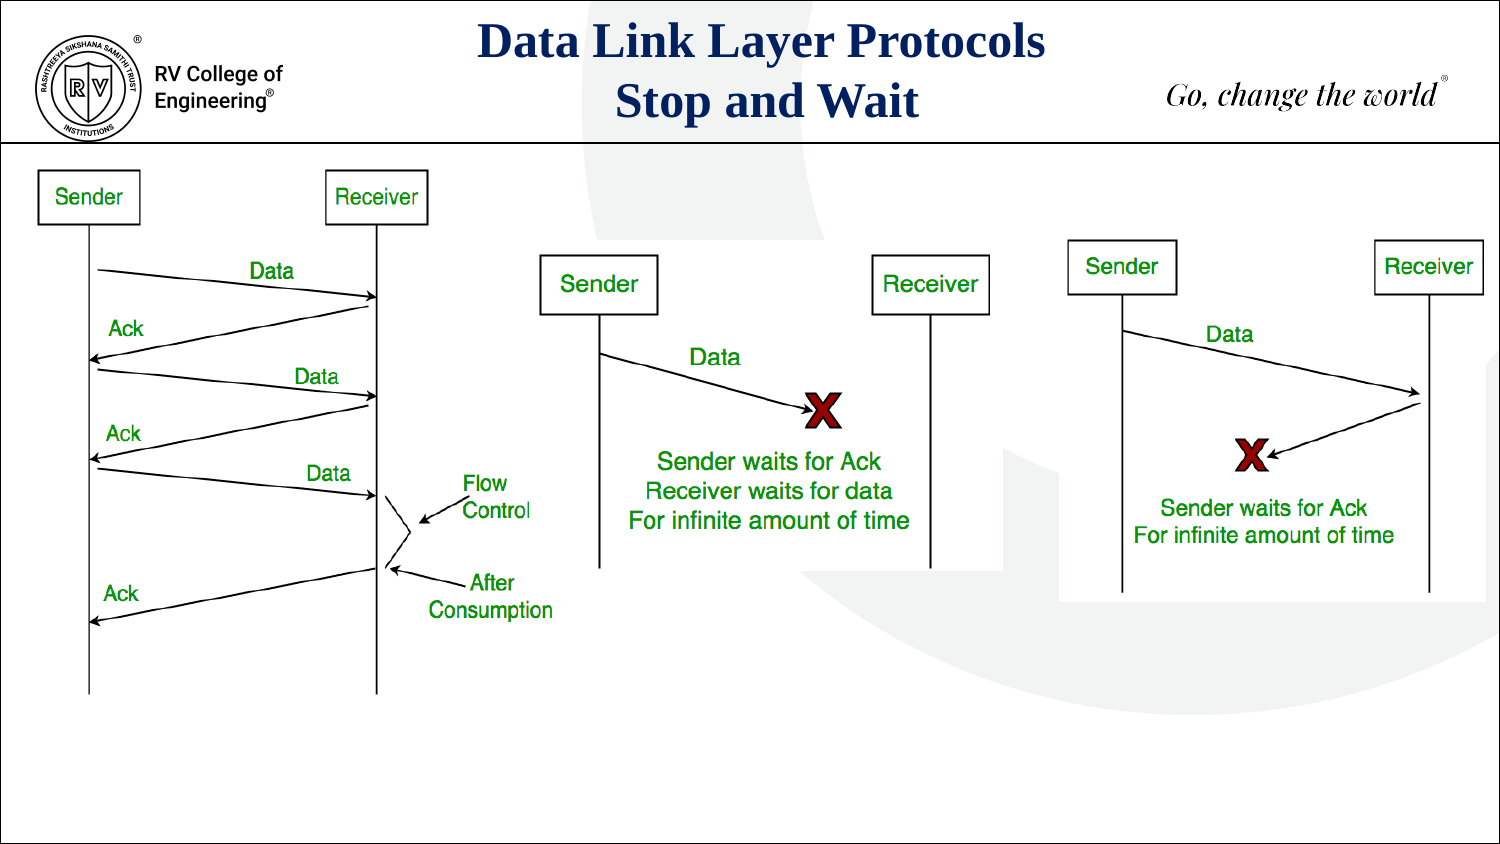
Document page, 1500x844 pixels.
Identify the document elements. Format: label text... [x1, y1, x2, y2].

picture [1, 1, 1499, 142]
text_box Data Link Layer Protocols Stop and Wait [249, 0, 1162, 135]
text_box [14, 152, 1475, 239]
picture [1, 144, 1499, 843]
